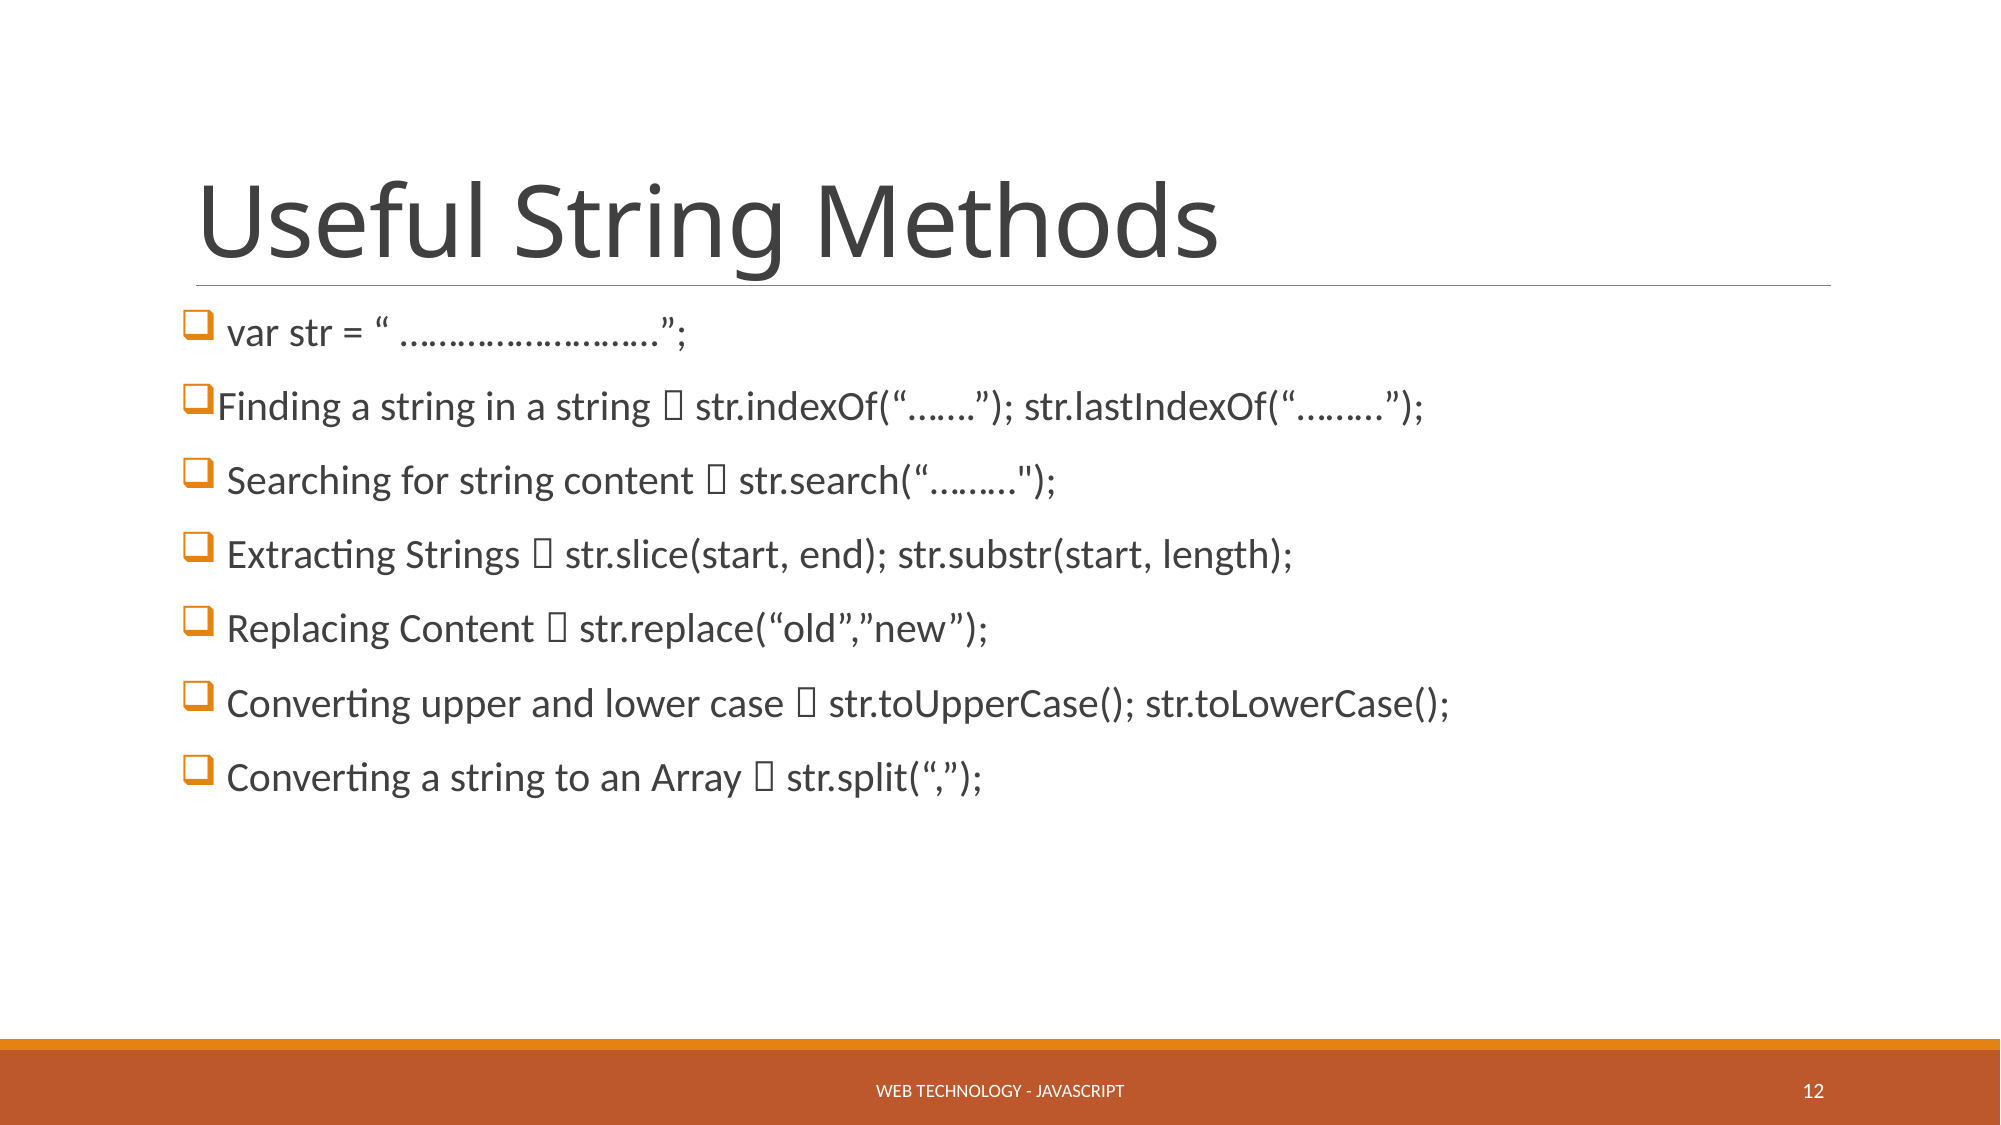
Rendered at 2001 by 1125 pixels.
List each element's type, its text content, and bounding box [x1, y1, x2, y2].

title Useful String Methods [180, 47, 1830, 285]
slide_number 12 [1624, 1059, 1840, 1120]
list var str = “ ………………………”; Finding a string in a string  str.indexOf(“…….”); str.lastIndexOf(“………”); Searching for string content  str.search(“………"); Extracting Strings  str.slice(start, end); str.substr(start, length); Replacing Content  str.replace(“old”,”new”); Converting upper and lower case  str.toUpperCase(); str.toLowerCase(); Converting a string to an Array  str.split(“,”); [180, 302, 1830, 963]
footer Web Technology - JavaScript [604, 1059, 1396, 1120]
